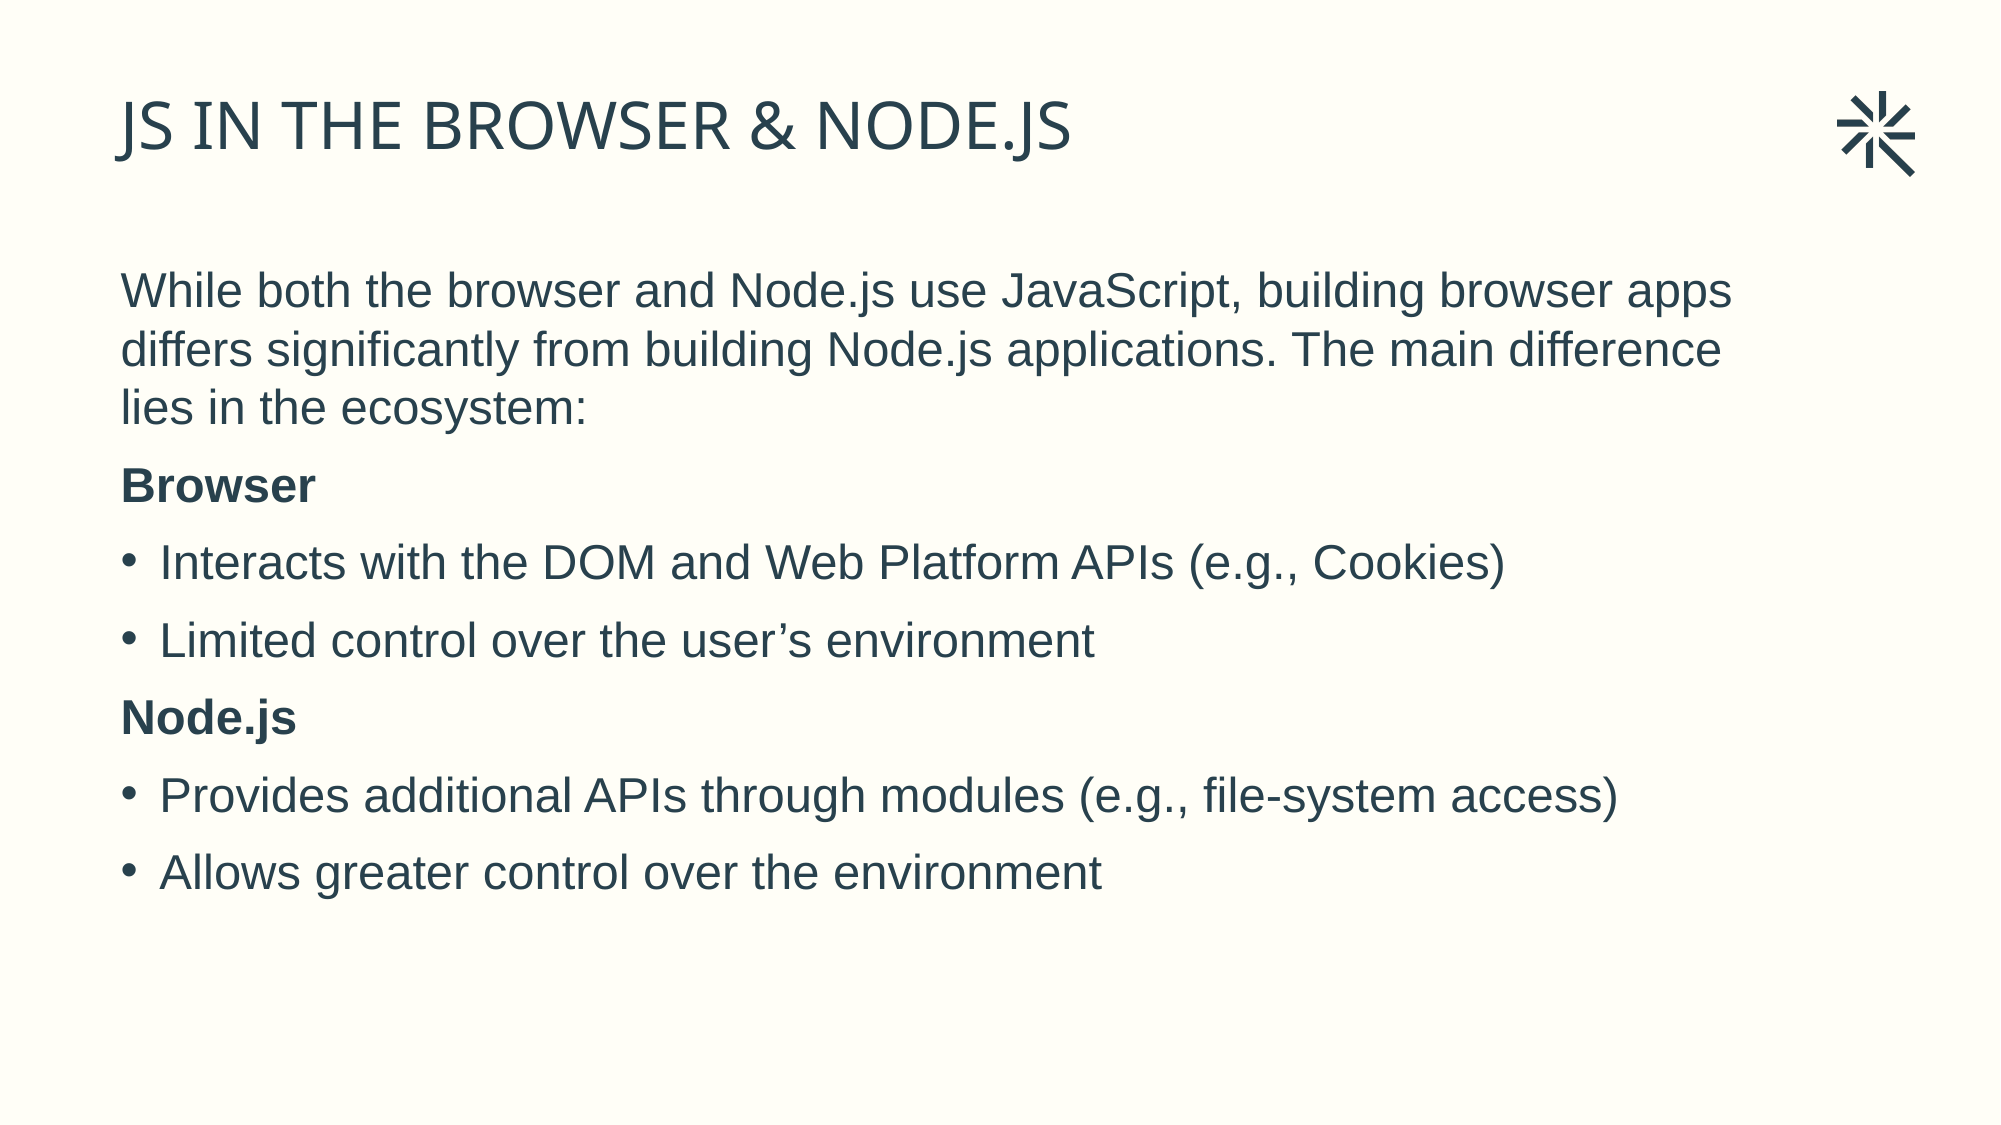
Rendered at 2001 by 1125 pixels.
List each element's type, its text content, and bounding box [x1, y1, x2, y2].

list While both the browser and Node.js use JavaScript, building browser apps differs significantly from building Node.js applications. The main difference lies in the ecosystem: Browser Interacts with the DOM and Web Platform APIs (e.g., Cookies) Limited control over the user’s environment Node.js Provides additional APIs through modules (e.g., file-system access) Allows greater control over the environment [112, 250, 1812, 1082]
picture [1837, 91, 1915, 177]
title JS IN THE BROWSER & NODE.JS [112, 90, 1773, 181]
